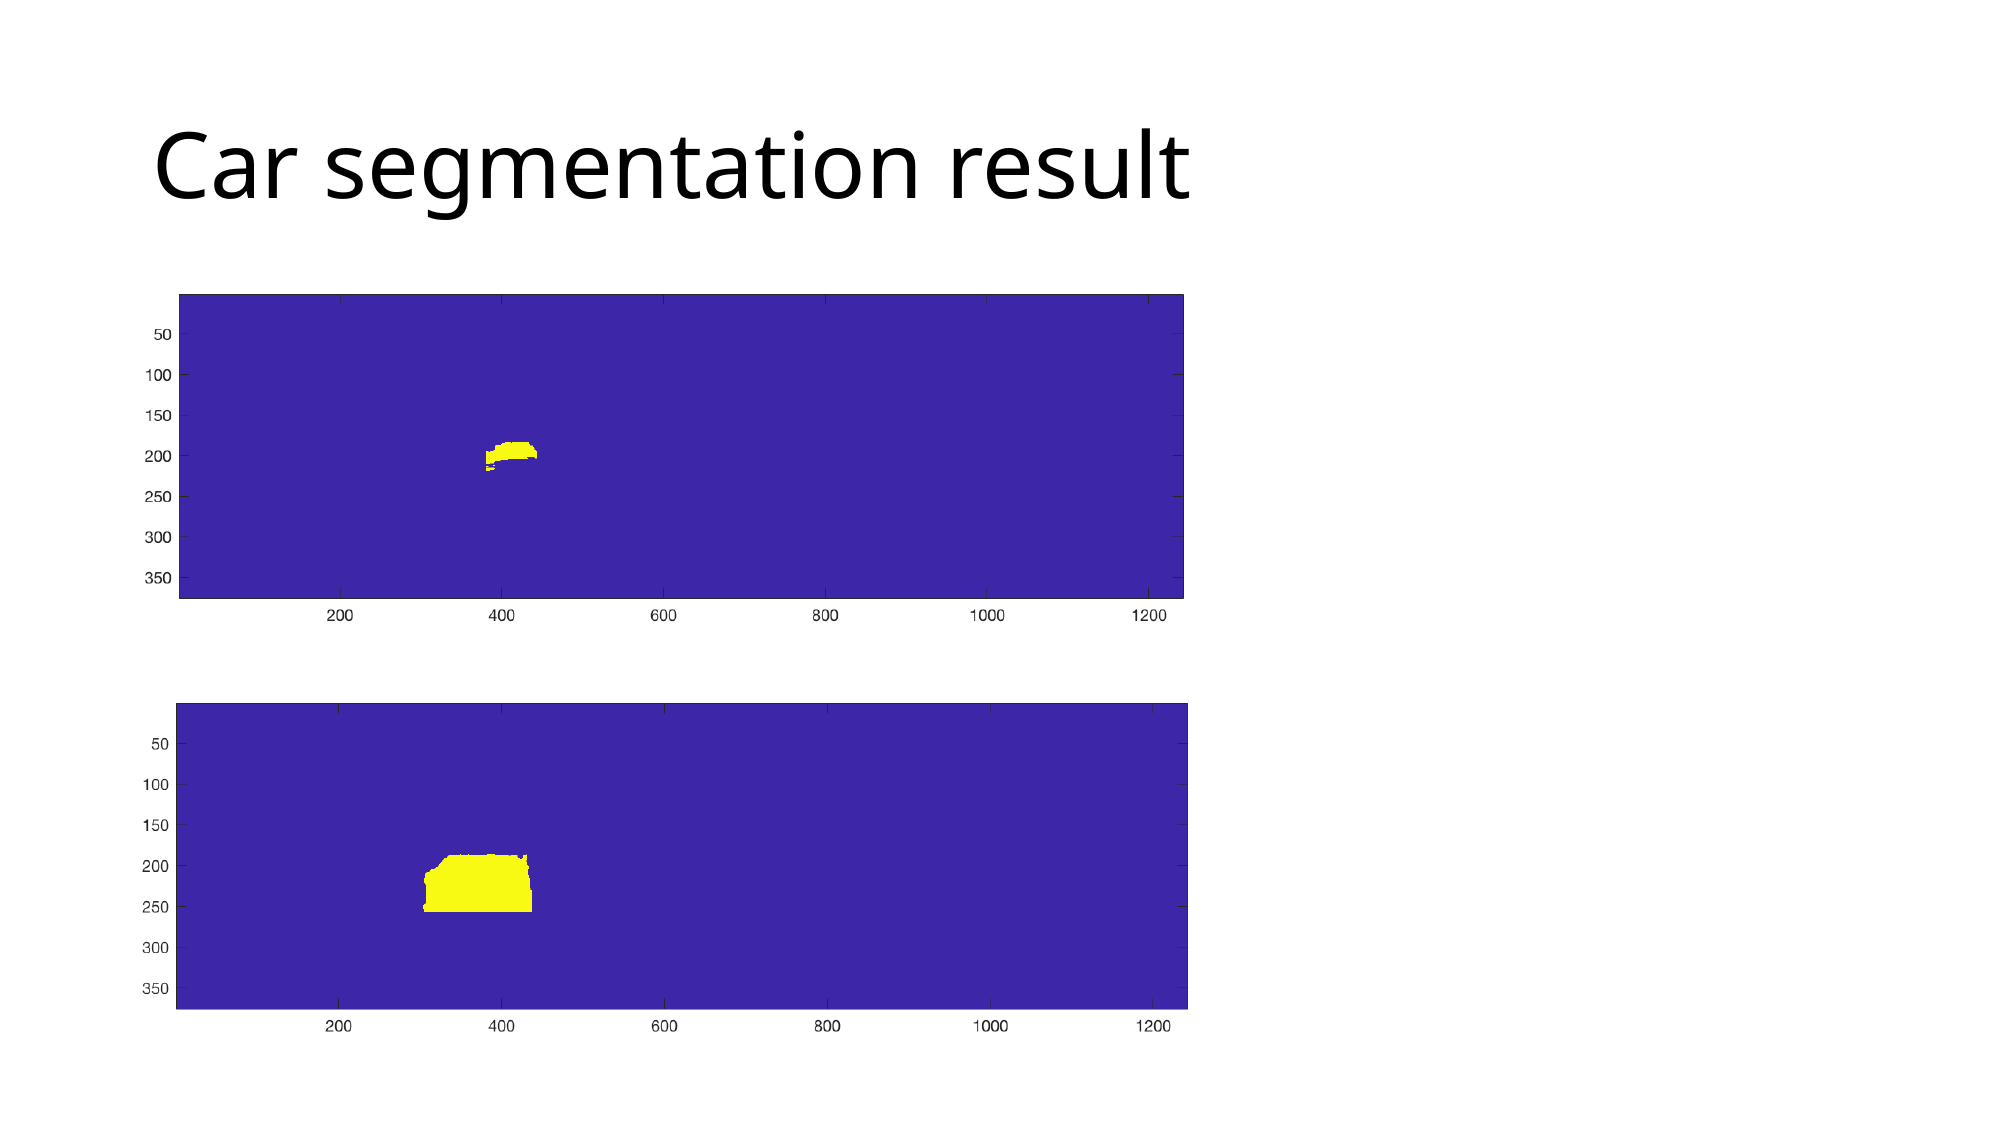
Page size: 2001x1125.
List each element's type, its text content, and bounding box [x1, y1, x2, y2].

title Car segmentation result [137, 59, 1863, 278]
picture [88, 674, 1275, 1085]
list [91, 265, 1270, 674]
